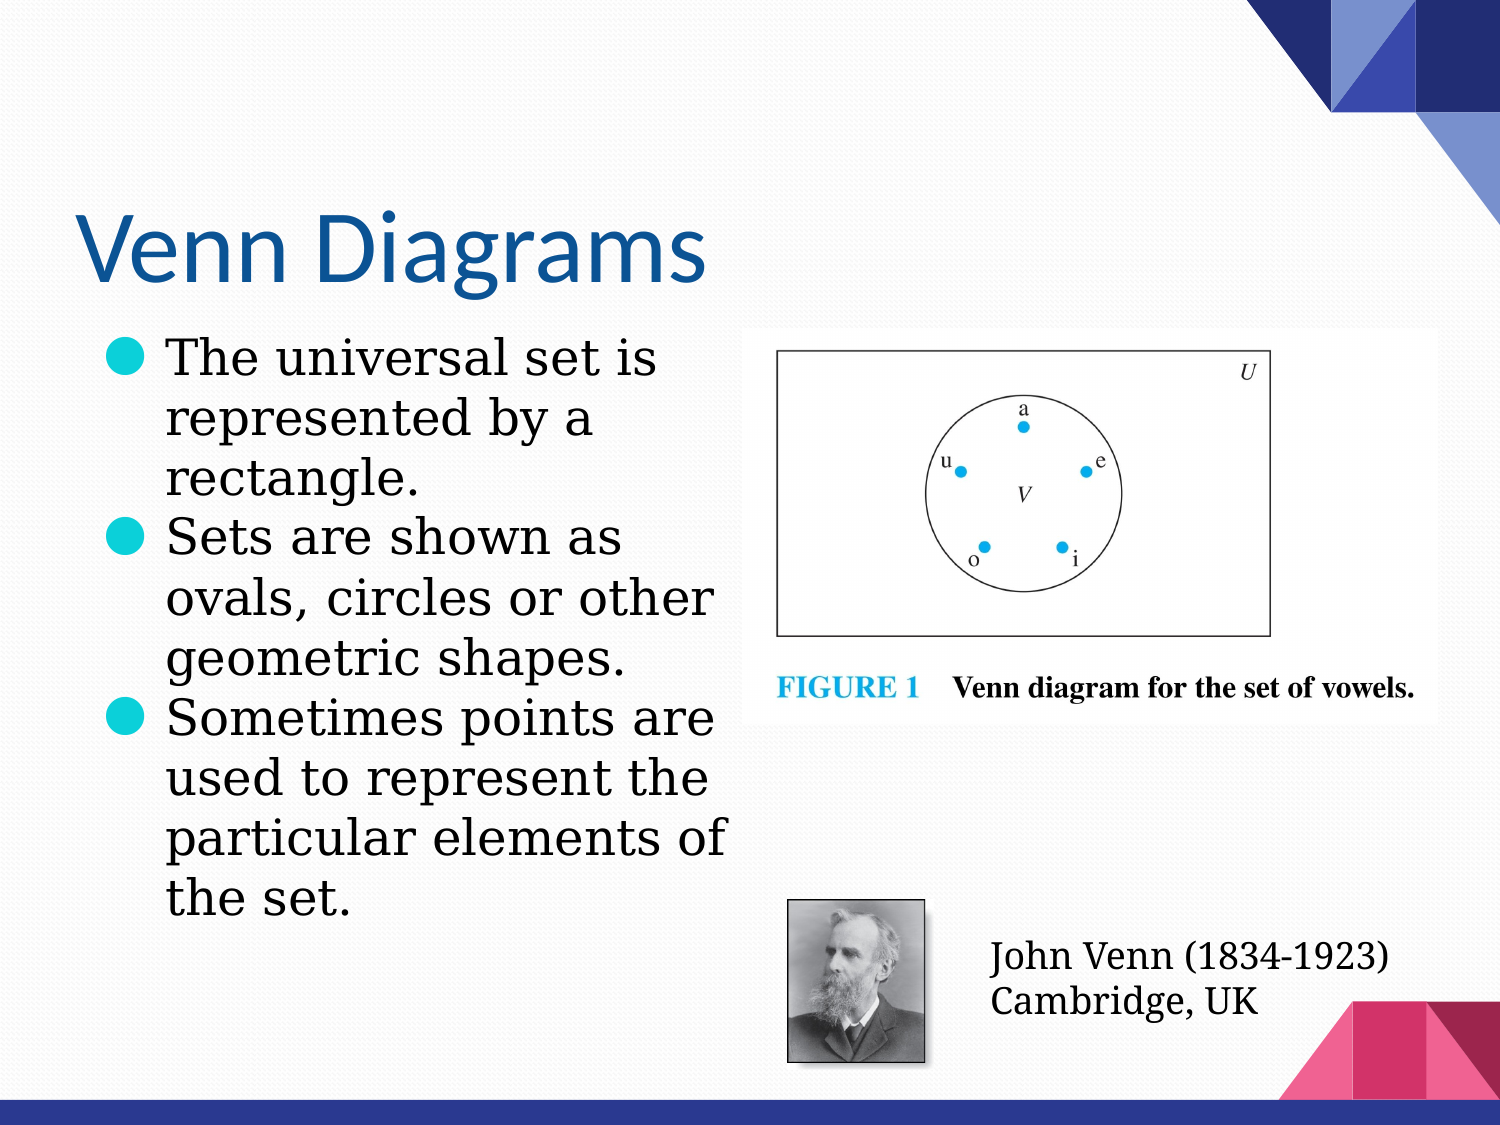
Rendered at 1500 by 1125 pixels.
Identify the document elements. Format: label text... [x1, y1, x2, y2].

picture [0, 0, 1500, 1099]
list The universal set is represented by a rectangle. Sets are shown as ovals, circles or other geometric shapes. Sometimes points are used to represent the particular elements of the set. [75, 317, 750, 1038]
text_box John Venn (1834-1923) Cambridge, UK [974, 924, 1438, 1030]
title Venn Diagrams [75, 115, 1425, 303]
